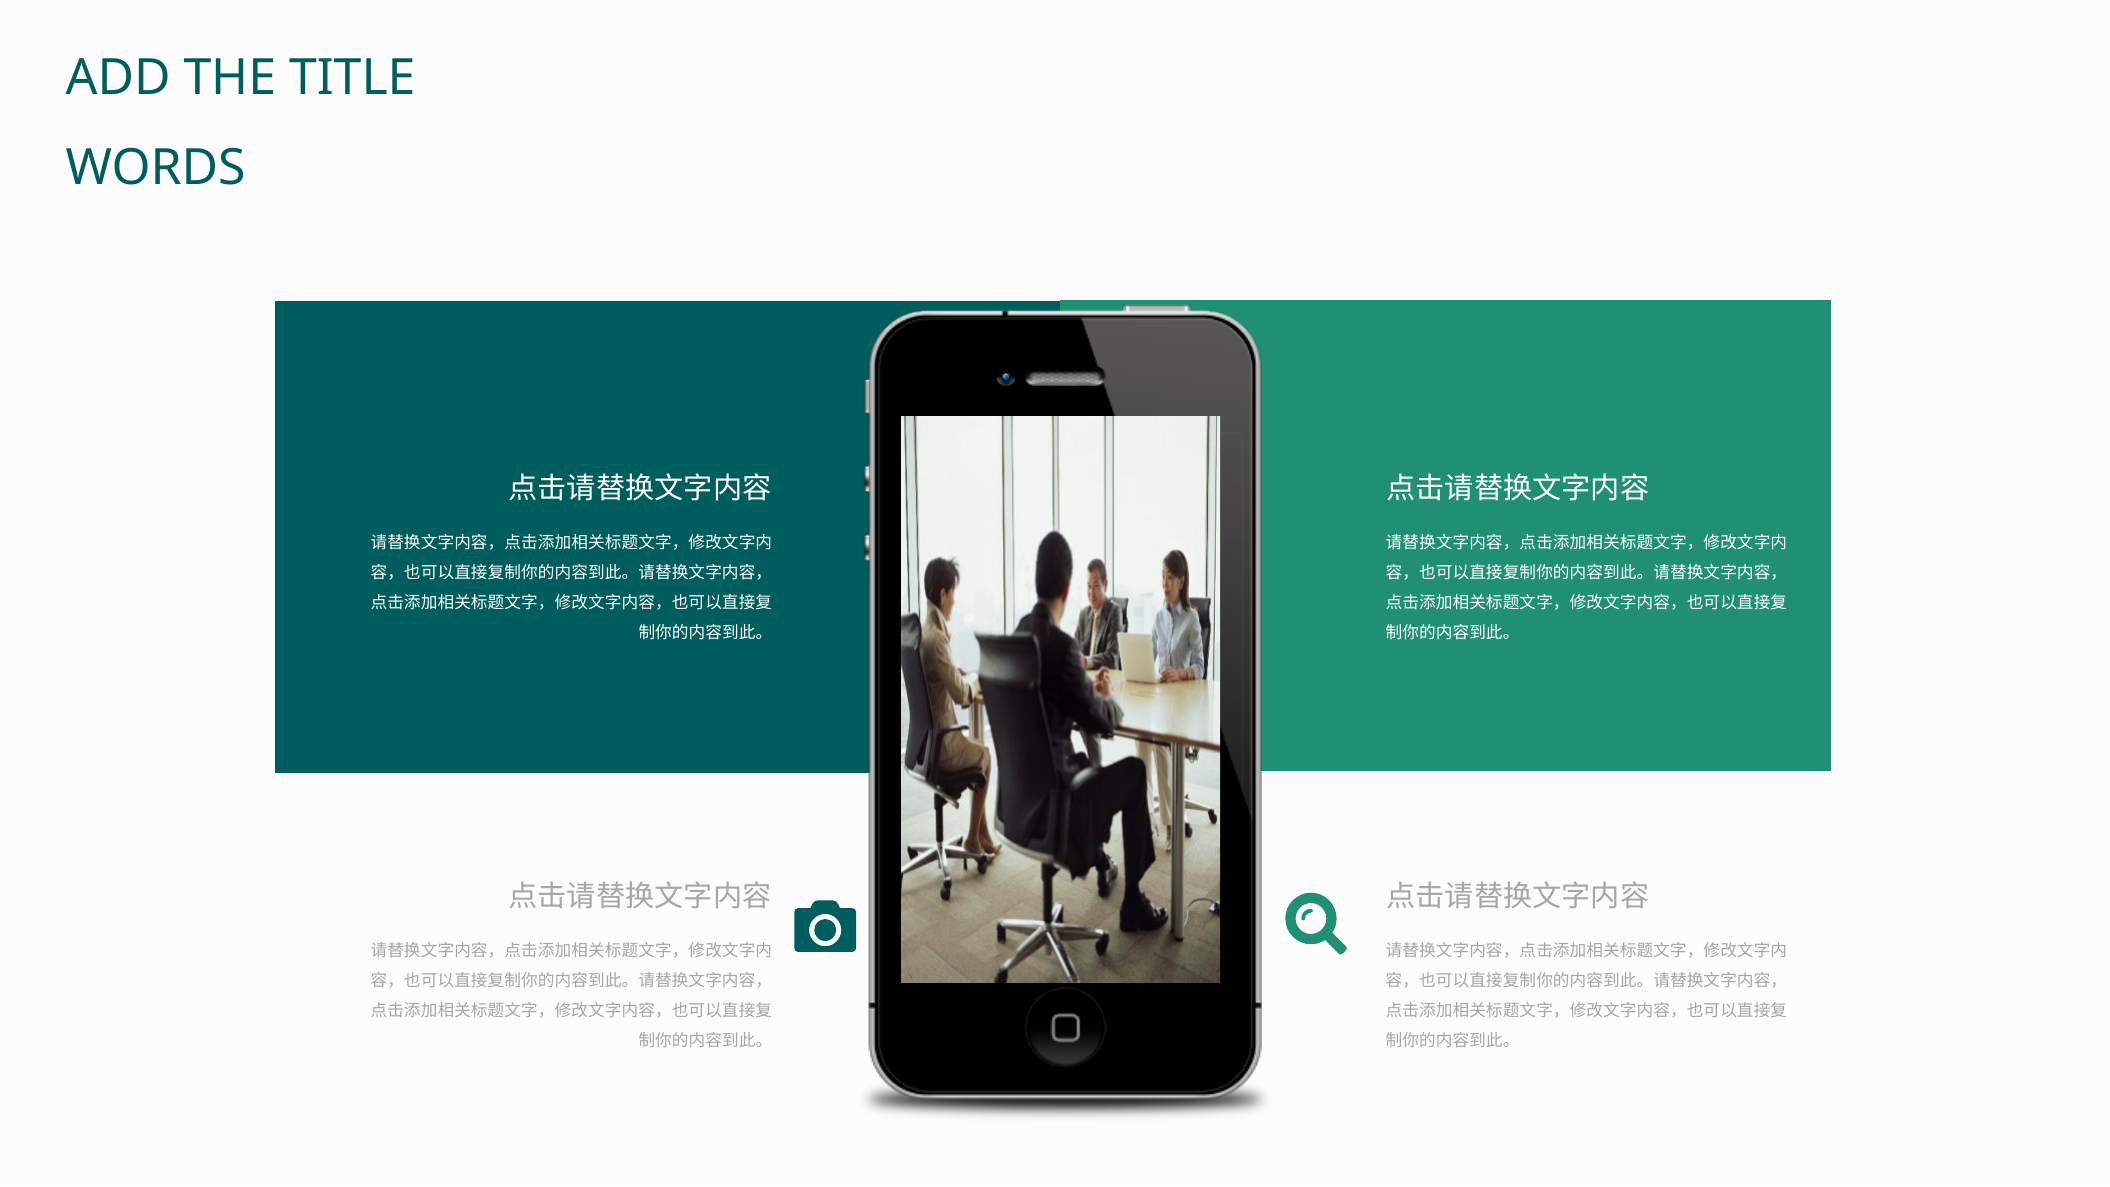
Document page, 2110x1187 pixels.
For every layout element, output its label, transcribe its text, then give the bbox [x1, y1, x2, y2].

text_box 请替换文字内容，点击添加相关标题文字，修改文字内容，也可以直接复制你的内容到此。请替换文字内容，点击添加相关标题文字，修改文字内容，也可以直接复制你的内容到此。 [344, 921, 789, 1058]
text_box 请替换文字内容，点击添加相关标题文字，修改文字内容，也可以直接复制你的内容到此。请替换文字内容，点击添加相关标题文字，修改文字内容，也可以直接复制你的内容到此。 [1369, 921, 1814, 1058]
text_box ADD THE TITLE WORDS [50, 7, 583, 202]
text_box [900, 415, 1221, 984]
text_box [274, 300, 849, 773]
text_box 点击请替换文字内容 [491, 461, 788, 513]
text_box 请替换文字内容，点击添加相关标题文字，修改文字内容，也可以直接复制你的内容到此。请替换文字内容，点击添加相关标题文字，修改文字内容，也可以直接复制你的内容到此。 [1369, 514, 1814, 651]
text_box 点击请替换文字内容 [1370, 461, 1667, 513]
text_box [849, 238, 1282, 1154]
text_box 点击请替换文字内容 [1370, 869, 1667, 921]
text_box 请替换文字内容，点击添加相关标题文字，修改文字内容，也可以直接复制你的内容到此。请替换文字内容，点击添加相关标题文字，修改文字内容，也可以直接复制你的内容到此。 [344, 514, 789, 651]
text_box [1285, 892, 1347, 955]
text_box [794, 900, 857, 952]
text_box 点击请替换文字内容 [491, 869, 788, 921]
text_box [1282, 300, 1832, 772]
